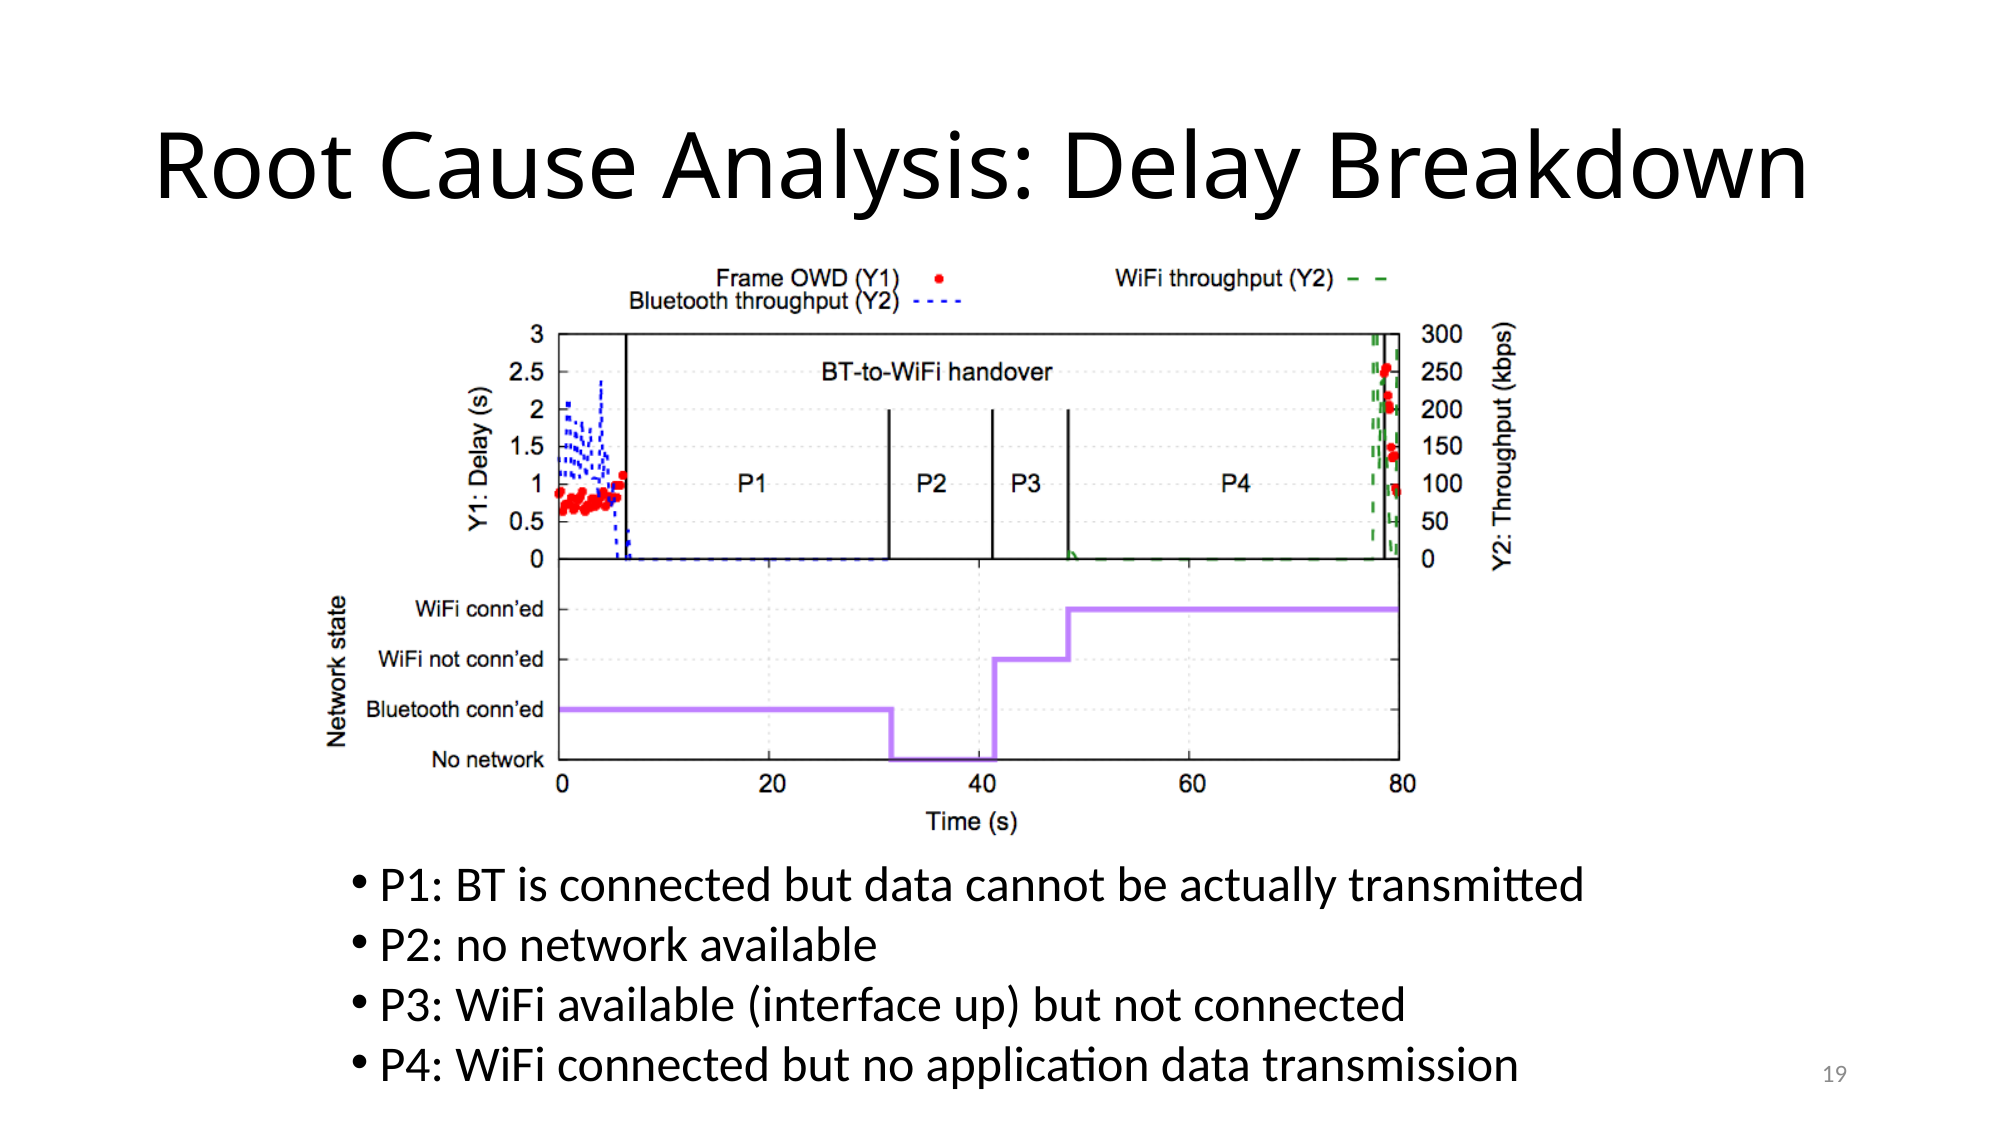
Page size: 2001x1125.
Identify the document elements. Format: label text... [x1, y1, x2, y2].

text_box P1: BT is connected but data cannot be actually transmitted P2: no network available P3: WiFi available (interface up) but not connected P4: WiFi connected but no application data transmission [336, 843, 1793, 1099]
picture [315, 240, 1532, 839]
title Root Cause Analysis: Delay Breakdown [137, 59, 1863, 278]
slide_number 19 [1412, 1042, 1863, 1103]
